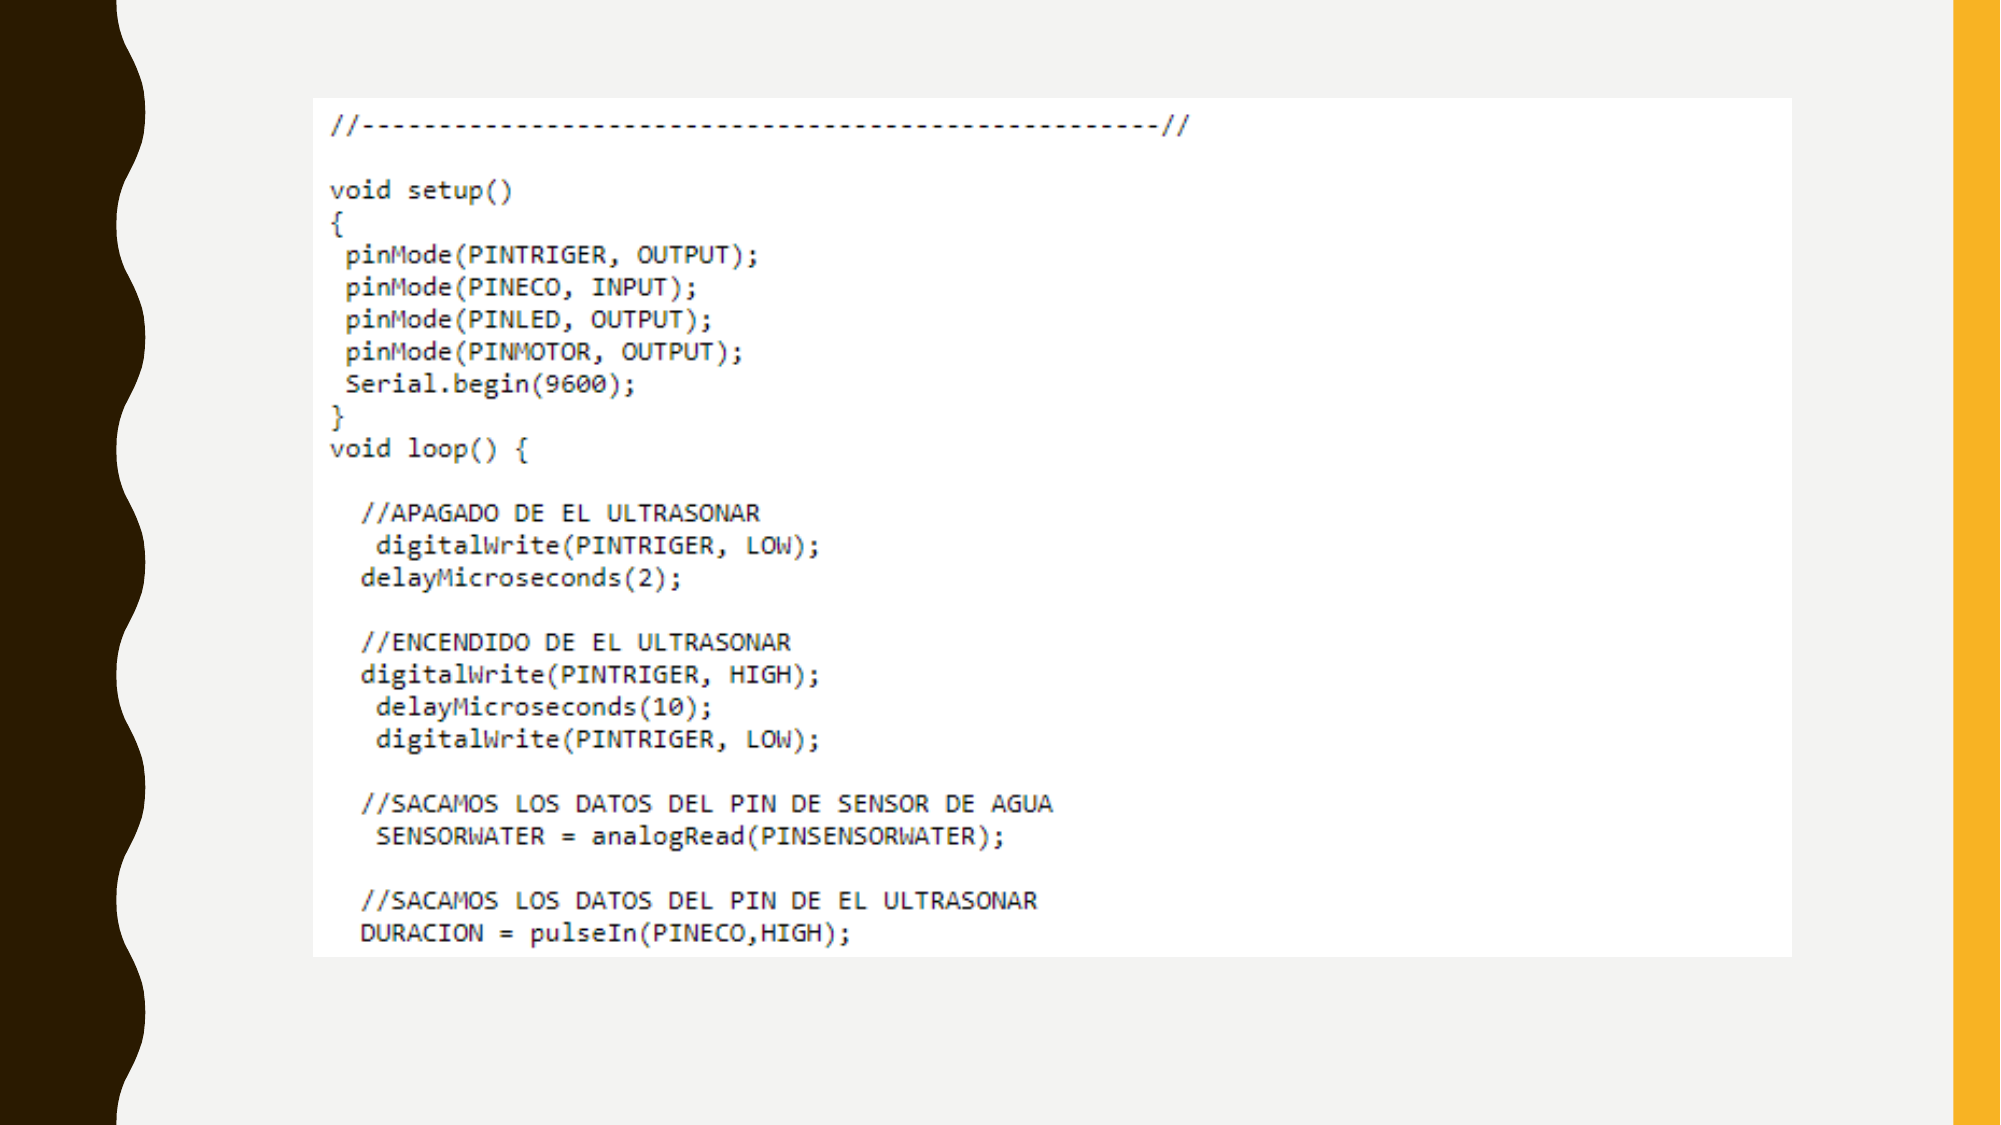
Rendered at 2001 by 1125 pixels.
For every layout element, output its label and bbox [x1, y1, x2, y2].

picture [313, 98, 1792, 958]
